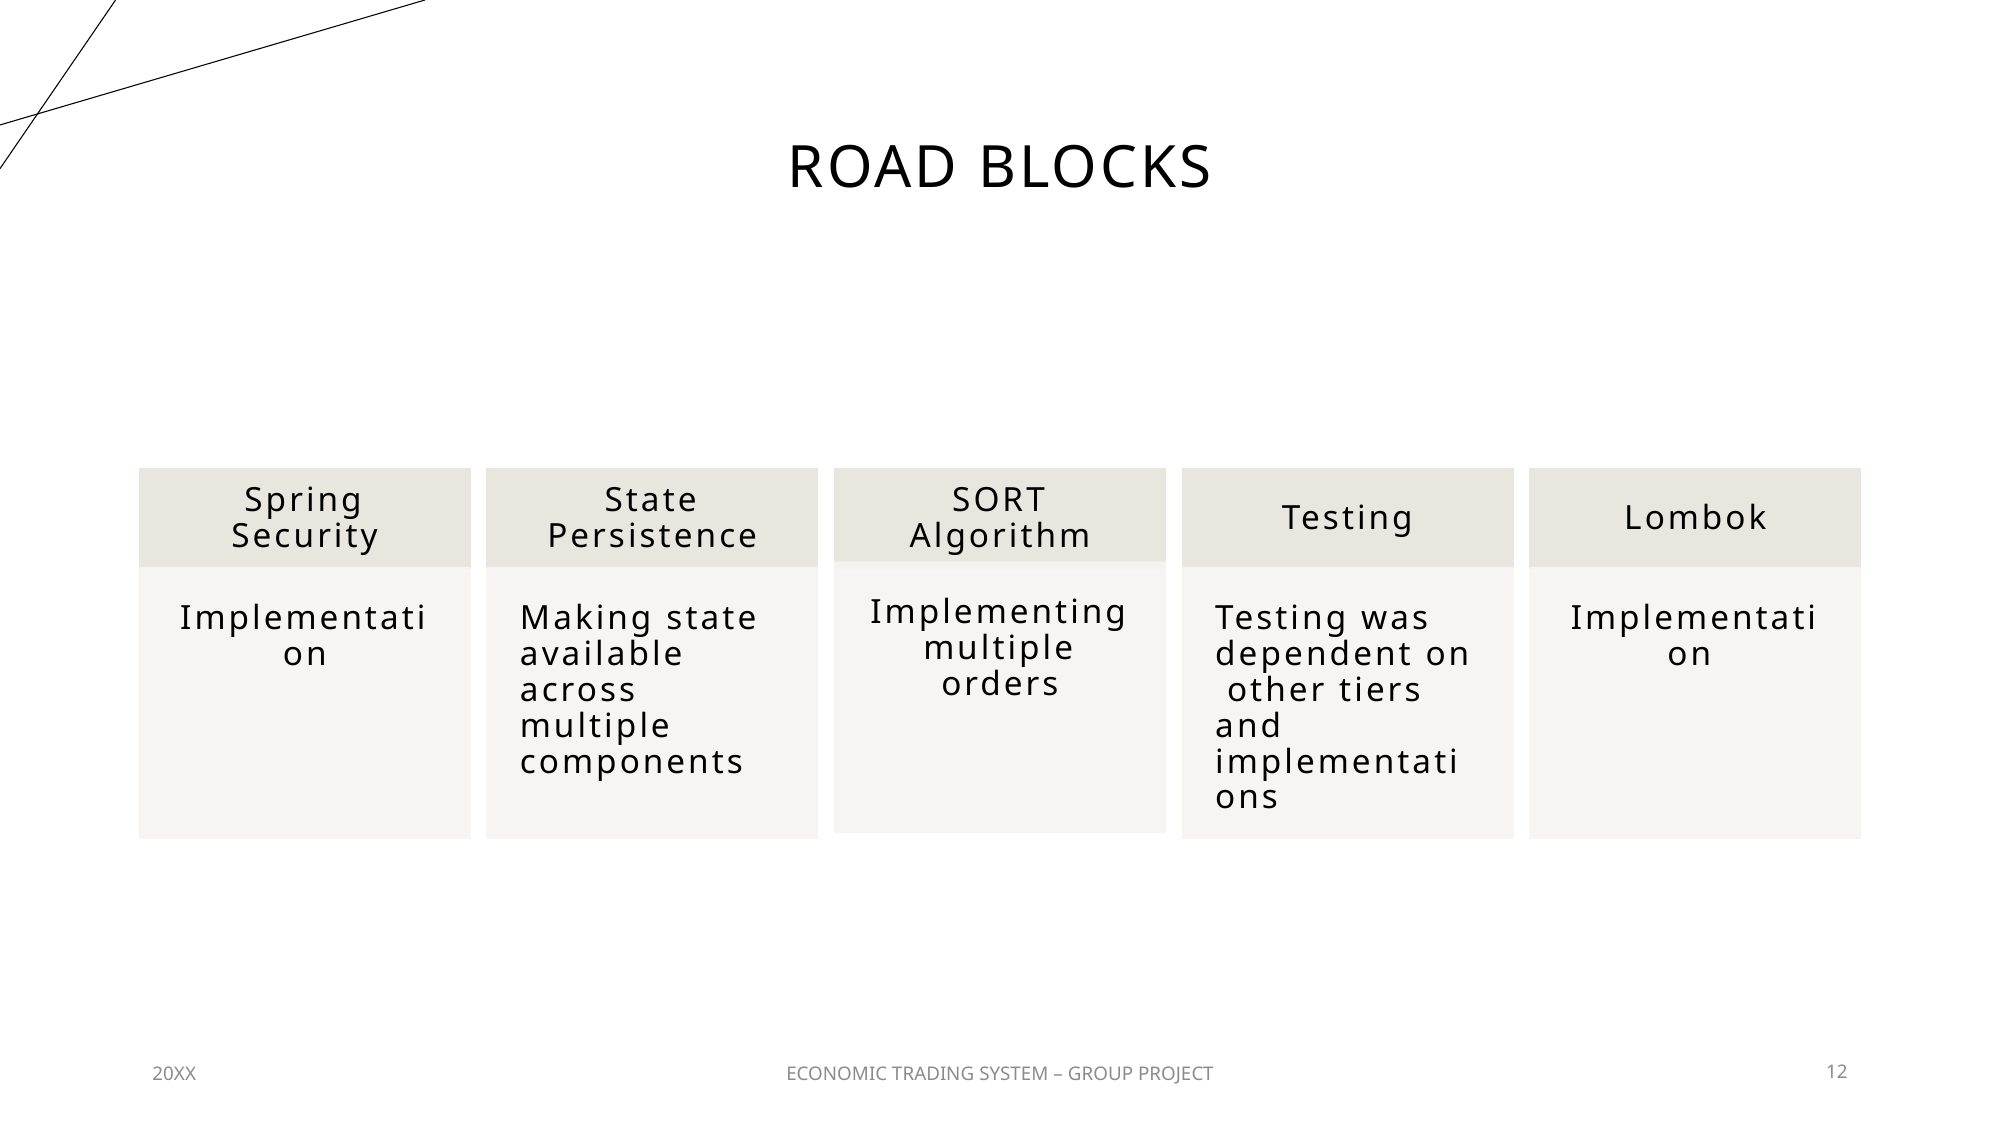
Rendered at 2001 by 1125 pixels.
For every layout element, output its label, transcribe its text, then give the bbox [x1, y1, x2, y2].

title Road Blocks [137, 59, 1863, 278]
slide_number 20XX [137, 1042, 588, 1103]
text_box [137, 346, 1863, 961]
footer ECONOMIC TRADING SYSTEM – GROUP PROJECT [662, 1042, 1338, 1103]
slide_number 12 [1412, 1042, 1863, 1103]
